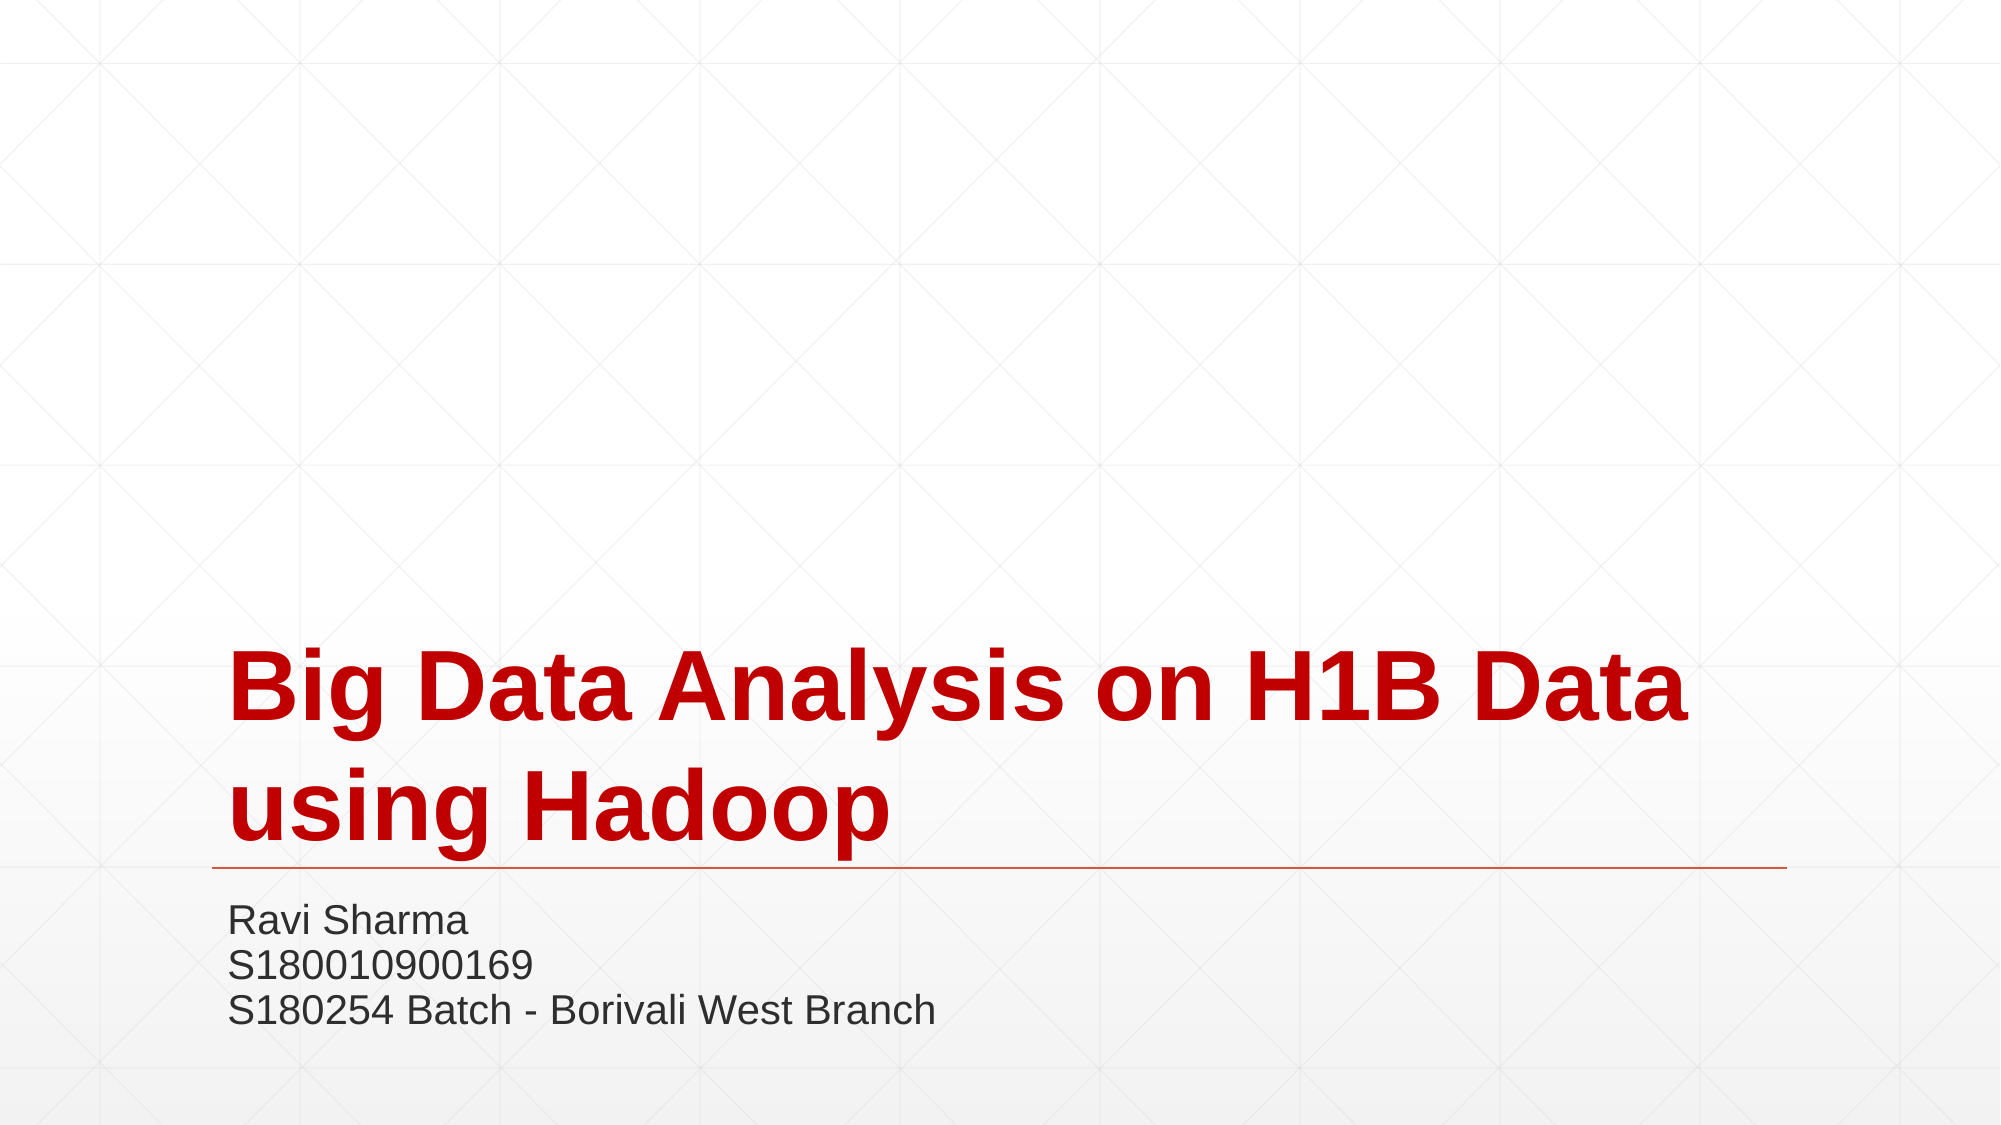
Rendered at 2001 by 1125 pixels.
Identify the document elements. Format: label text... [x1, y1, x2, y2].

subtitle Ravi Sharma S180010900169 S180254 Batch - Borivali West Branch [212, 891, 1788, 1080]
title Big Data Analysis on H1B Data using Hadoop [212, 313, 1788, 869]
